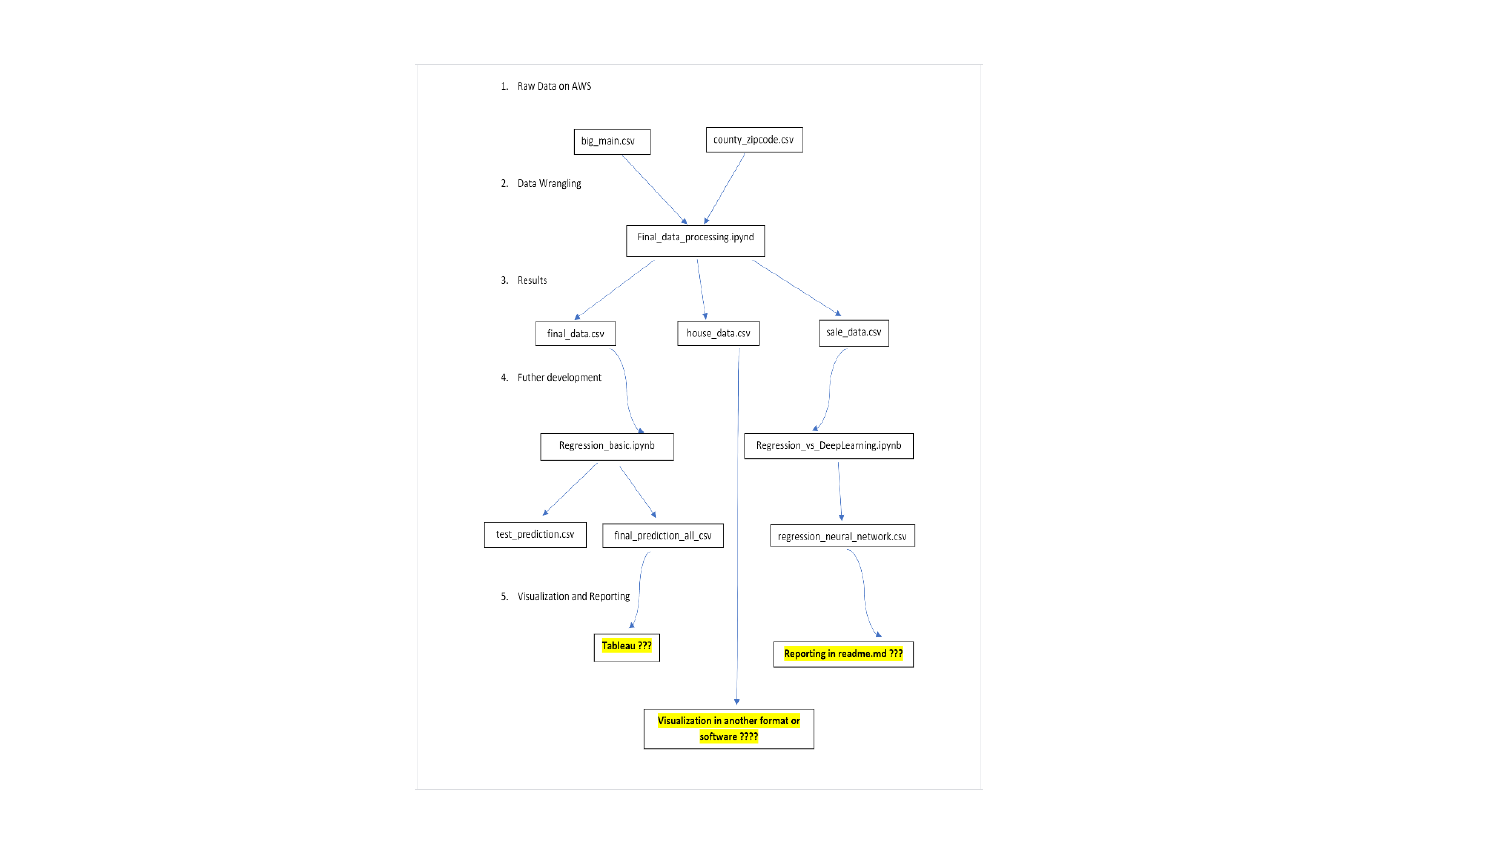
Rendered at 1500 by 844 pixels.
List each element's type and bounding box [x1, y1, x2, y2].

picture [414, 63, 983, 791]
